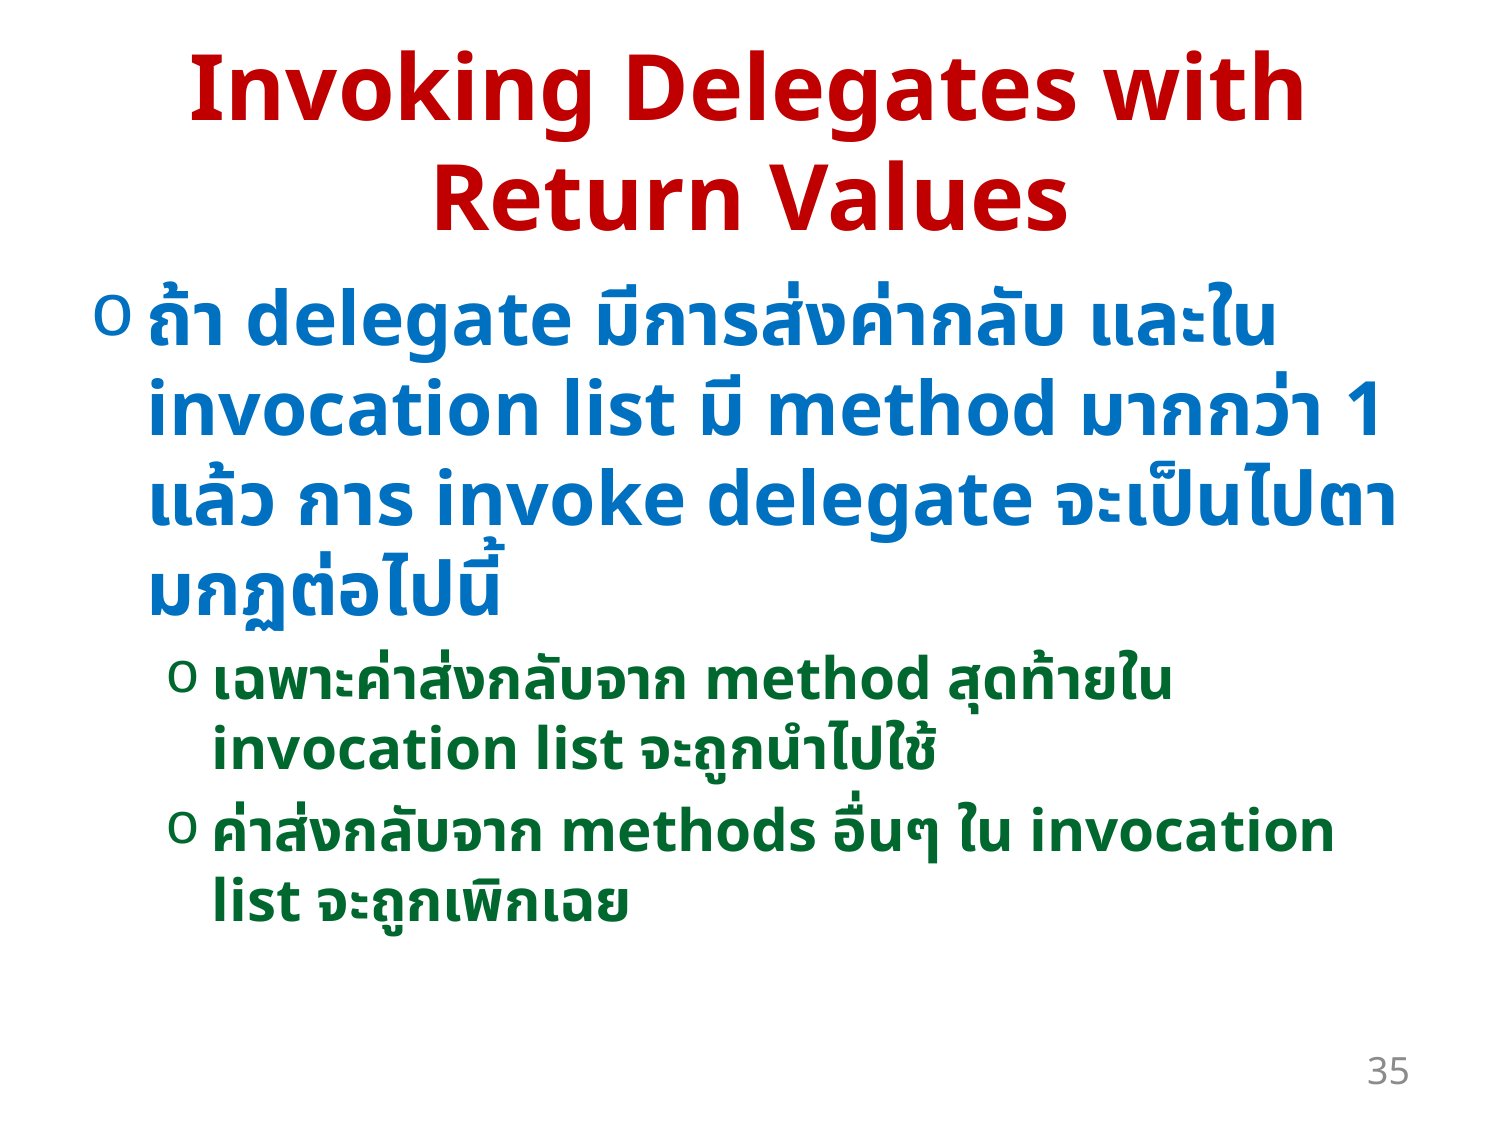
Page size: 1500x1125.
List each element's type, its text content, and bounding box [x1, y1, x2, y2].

list ถ้า delegate มีการส่งค่ากลับ และใน invocation list มี method มากกว่า 1 แล้ว การ invoke delegate จะเป็นไปตามกฏต่อไปนี้ เฉพาะค่าส่งกลับจาก method สุดท้ายใน invocation list จะถูกนำไปใช้ ค่าส่งกลับจาก methods อื่นๆ ใน invocation list จะถูกเพิกเฉย [75, 262, 1425, 1005]
title Invoking Delegates with Return Values [75, 45, 1425, 233]
slide_number 35 [1074, 1042, 1425, 1103]
